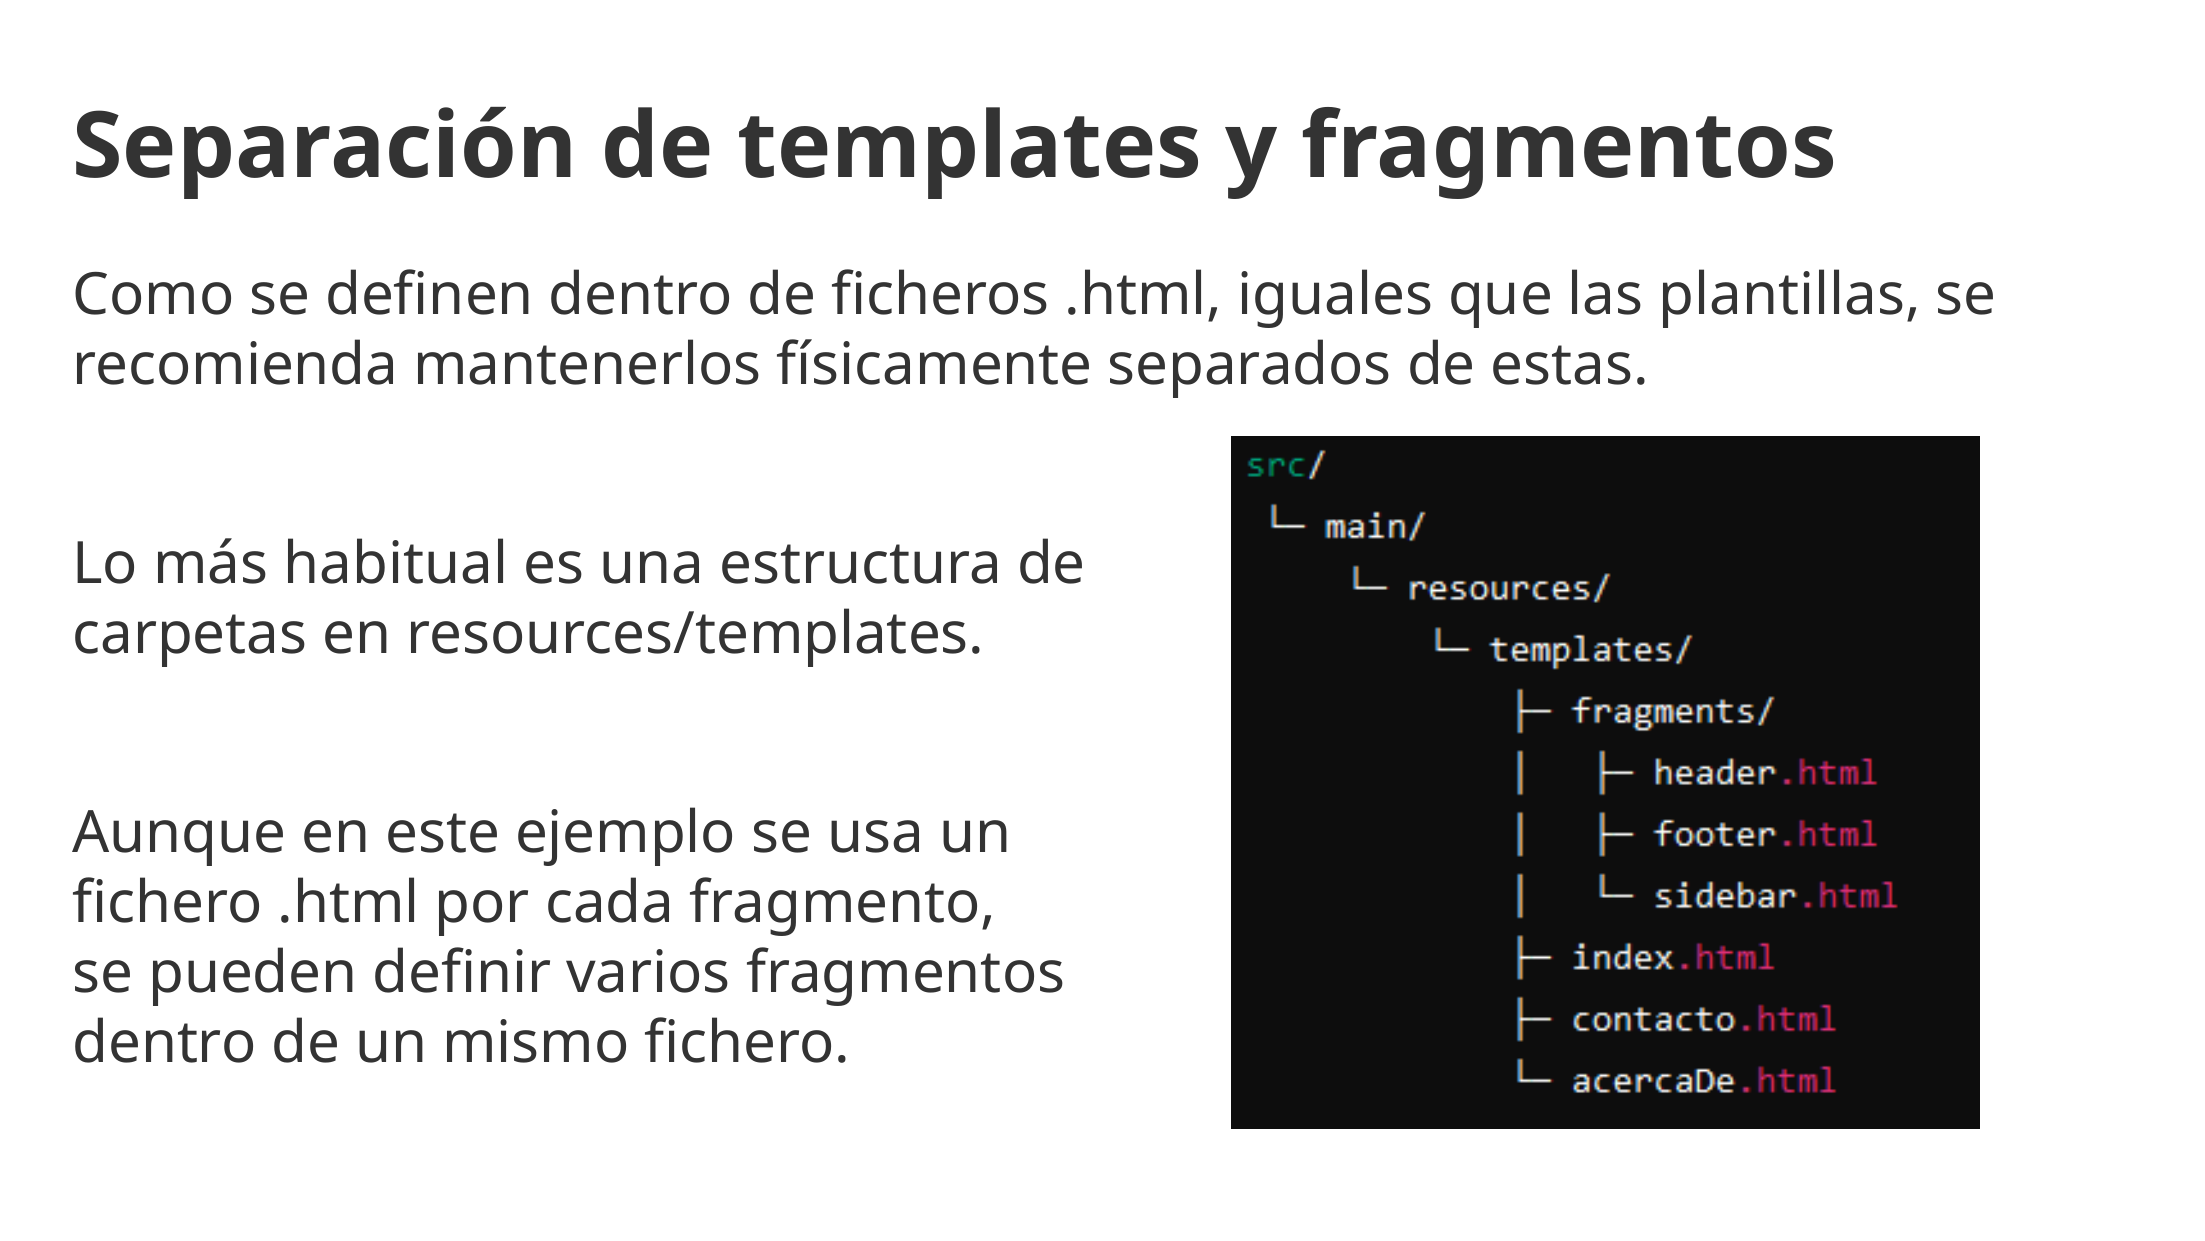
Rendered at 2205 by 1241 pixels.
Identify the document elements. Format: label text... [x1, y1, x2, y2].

text_box Como se definen dentro de ficheros .html, iguales que las plantillas, se recomienda mantenerlos físicamente separados de estas. Lo más habitual es una estructura de carpetas en resources/templates. Aunque en este ejemplo se usa un fichero .html por cada fragmento, se pueden definir varios fragmentos dentro de un mismo fichero. [72, 256, 2121, 1173]
picture [1231, 436, 1980, 1129]
text_box Separación de templates y fragmentos [72, 24, 2121, 256]
text_box [551, 589, 1231, 651]
